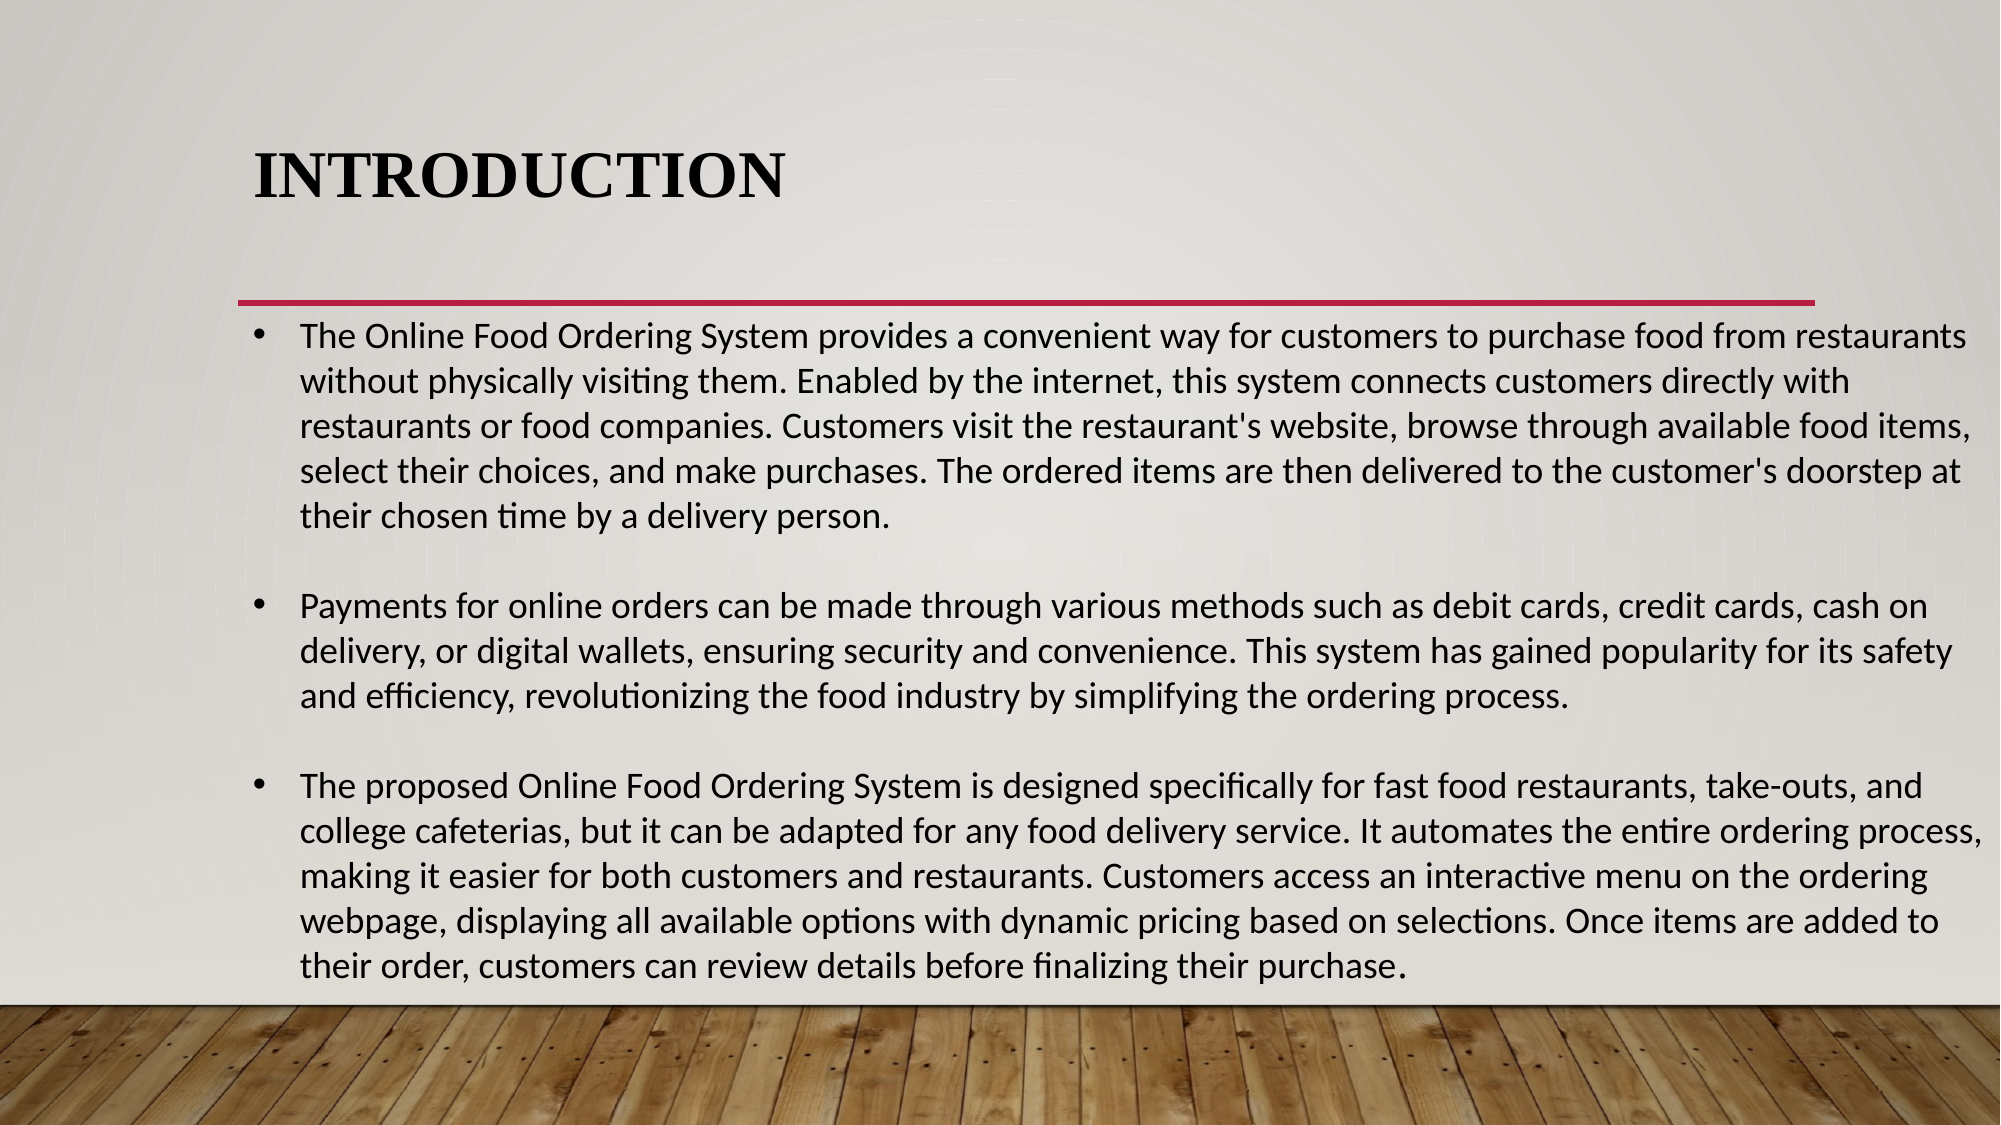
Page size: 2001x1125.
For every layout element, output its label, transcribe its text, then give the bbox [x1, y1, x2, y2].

text_box The Online Food Ordering System provides a convenient way for customers to purchase food from restaurants without physically visiting them. Enabled by the internet, this system connects customers directly with restaurants or food companies. Customers visit the restaurant's website, browse through available food items, select their choices, and make purchases. The ordered items are then delivered to the customer's doorstep at their chosen time by a delivery person. Payments for online orders can be made through various methods such as debit cards, credit cards, cash on delivery, or digital wallets, ensuring security and convenience. This system has gained popularity for its safety and efficiency, revolutionizing the food industry by simplifying the ordering process. The proposed Online Food Ordering System is designed specifically for fast food restaurants, take-outs, and college cafeterias, but it can be adapted for any food delivery service. It automates the entire ordering process, making it easier for both customers and restaurants. Customers access an interactive menu on the ordering webpage, displaying all available options with dynamic pricing based on selections. Once items are added to their order, customers can review details before finalizing their purchase. [238, 304, 2000, 994]
title introduction [238, 131, 1814, 304]
picture [0, 1005, 2000, 1125]
